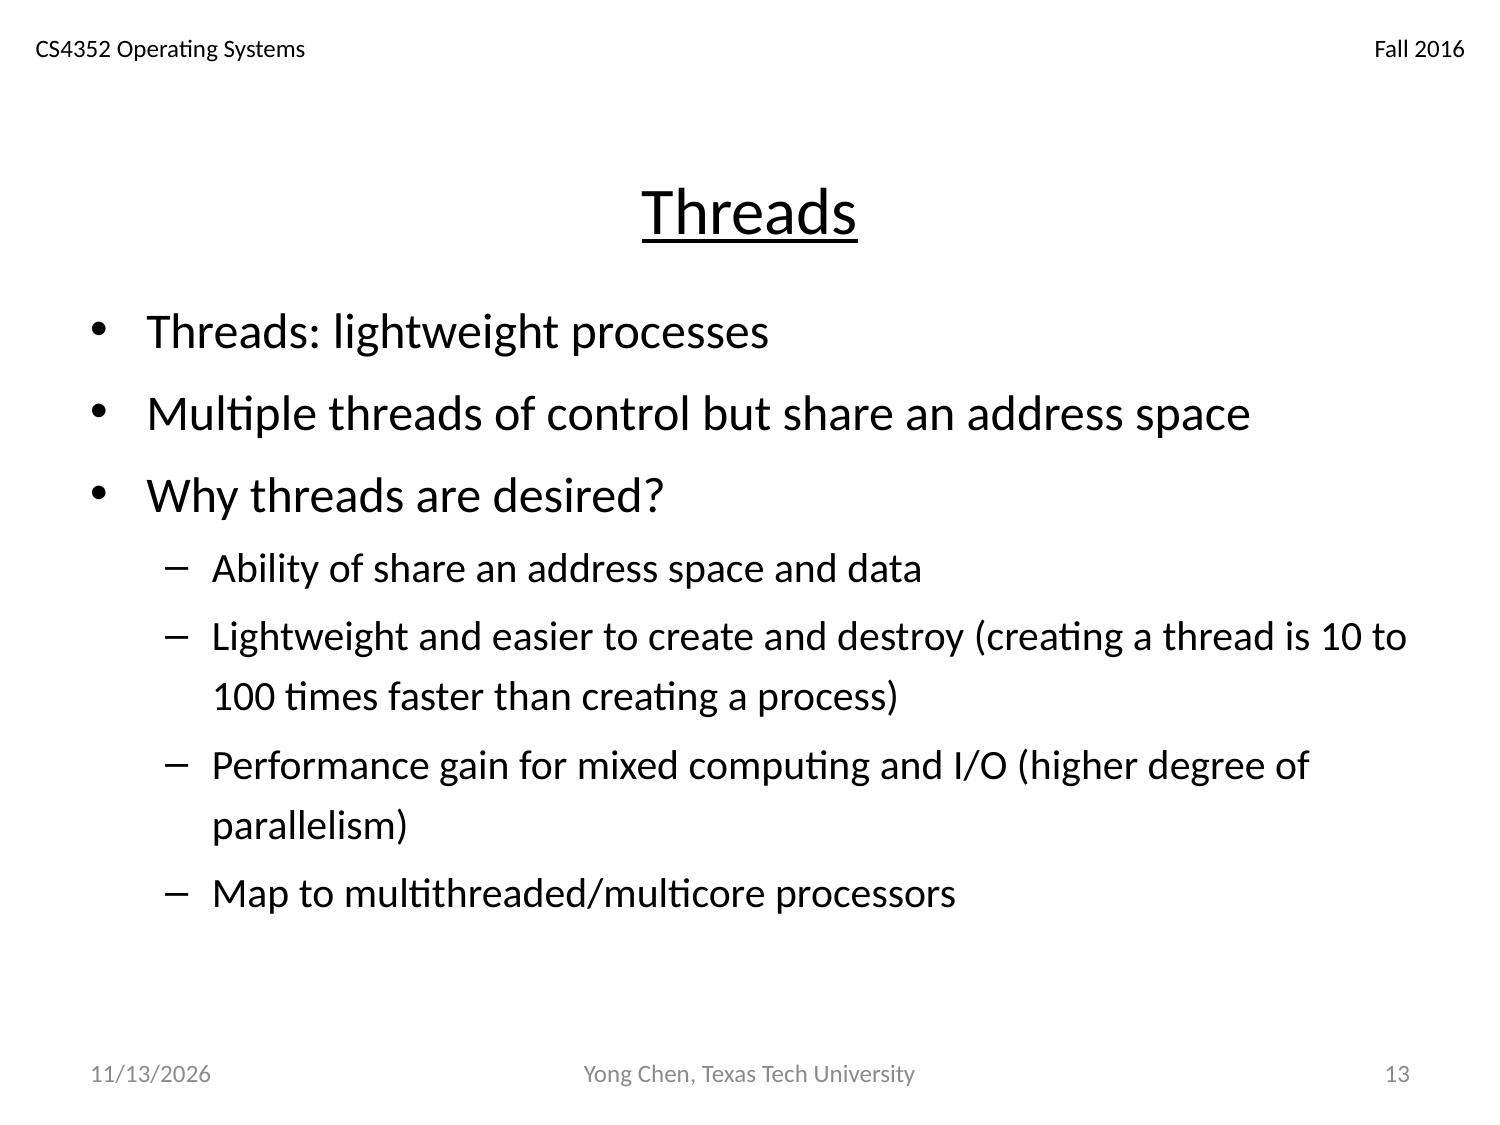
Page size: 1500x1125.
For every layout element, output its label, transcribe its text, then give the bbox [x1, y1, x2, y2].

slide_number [75, 1042, 425, 1103]
title Threads [75, 160, 1425, 263]
footer Yong Chen, Texas Tech University [512, 1042, 988, 1103]
slide_number 13 [1074, 1042, 1425, 1103]
list Threads: lightweight processes Multiple threads of control but share an address space Why threads are desired? Ability of share an address space and data Lightweight and easier to create and destroy (creating a thread is 10 to 100 times faster than creating a process) Performance gain for mixed computing and I/O (higher degree of parallelism) Map to multithreaded/multicore processors [75, 279, 1425, 1029]
